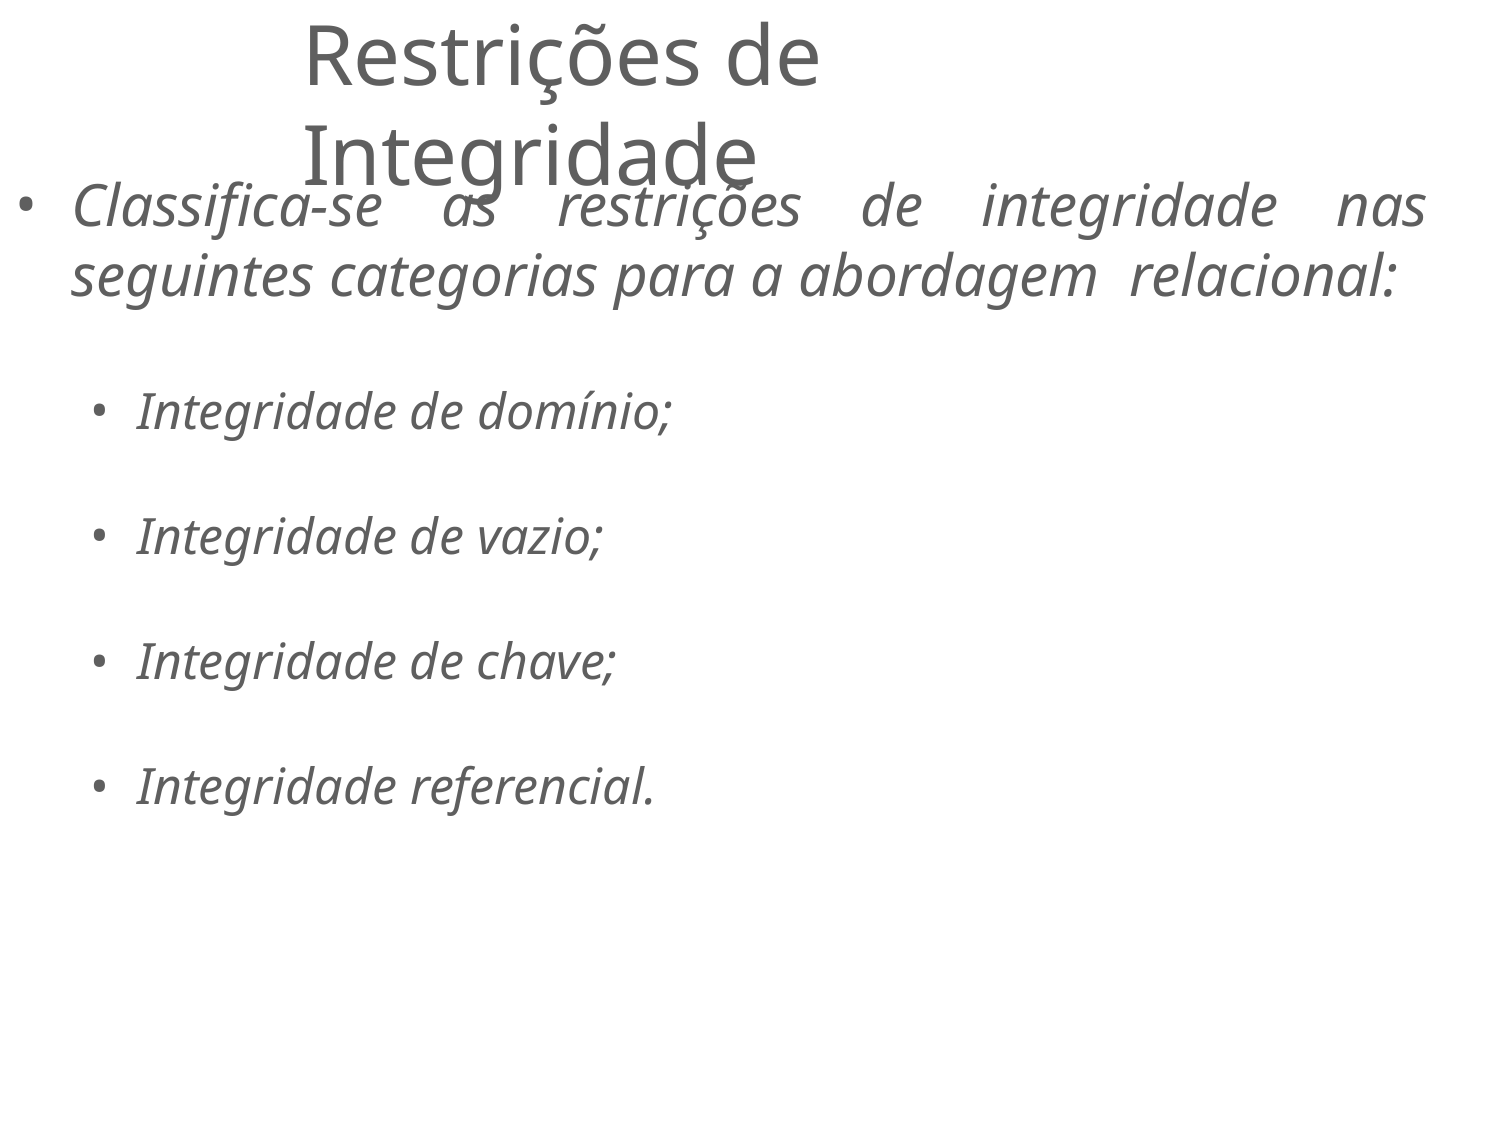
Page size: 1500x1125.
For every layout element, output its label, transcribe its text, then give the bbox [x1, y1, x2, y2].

text_box Classifica-se as restrições de integridade nas seguintes categorias para a abordagem relacional: Integridade de domínio; Integridade de vazio; Integridade de chave; Integridade referencial. [12, 166, 1487, 815]
title Restrições de Integridade [300, 0, 1245, 166]
